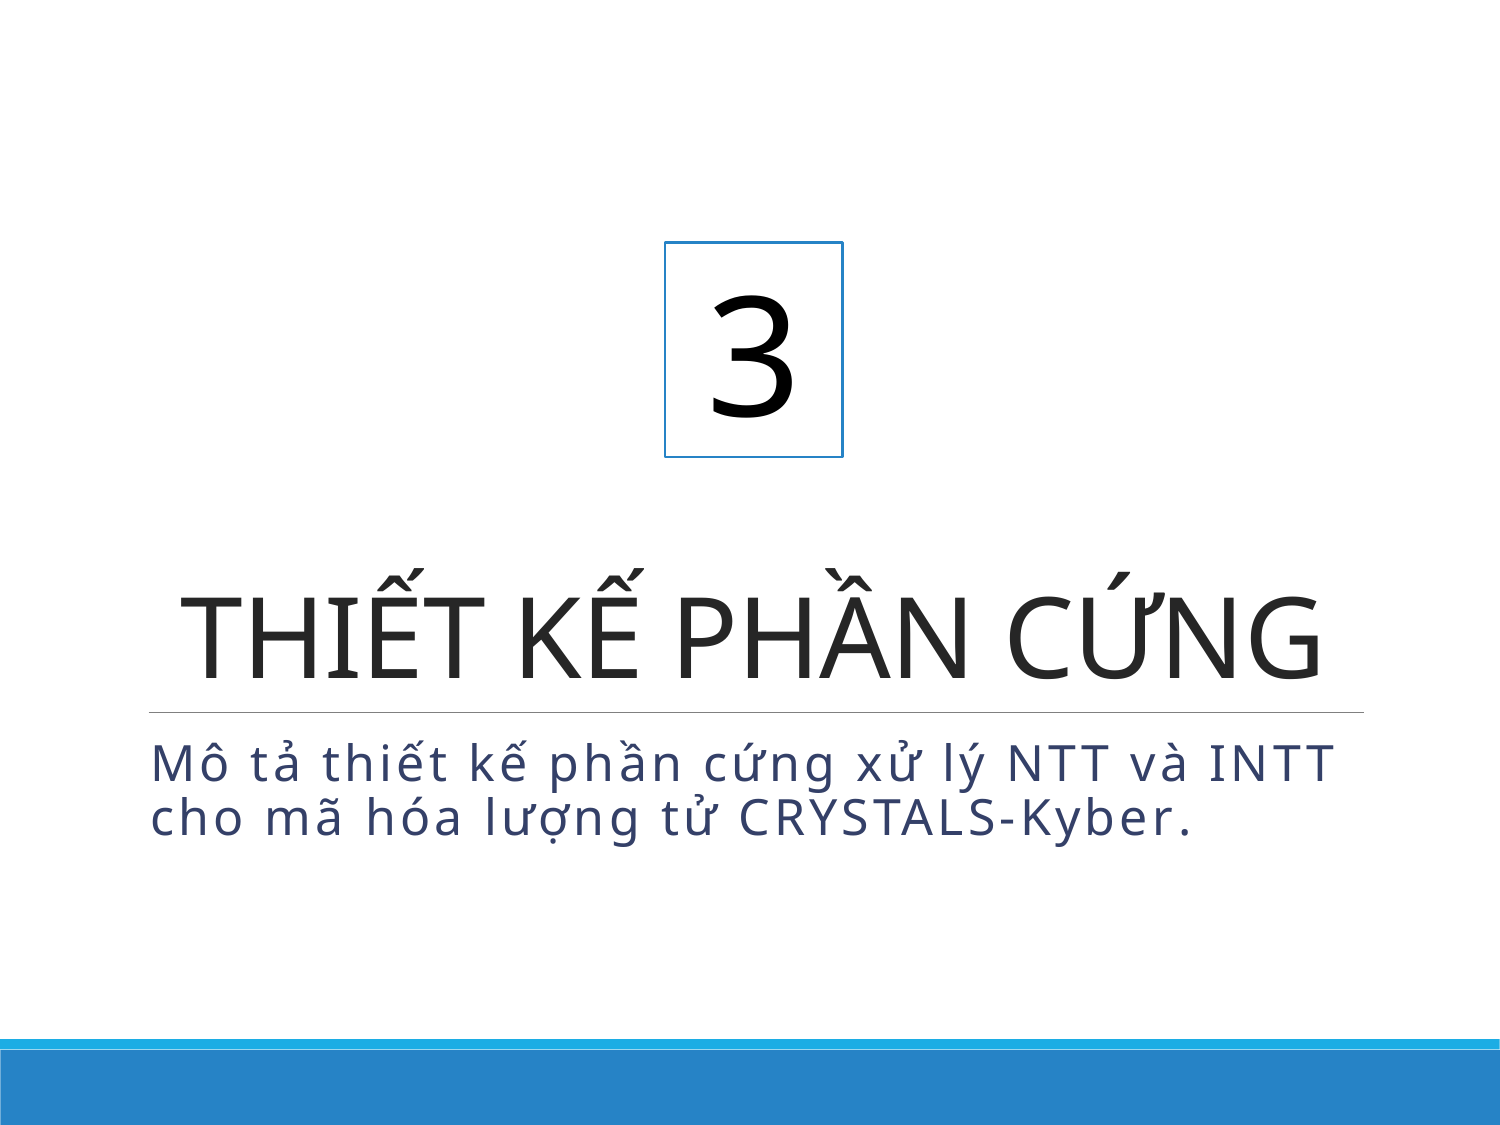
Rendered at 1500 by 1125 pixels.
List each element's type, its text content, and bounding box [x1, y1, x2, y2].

title THIẾT KẾ PHẦN CỨNG [135, 124, 1373, 710]
list Mô tả thiết kế phần cứng xử lý NTT và INTT cho mã hóa lượng tử CRYSTALS-Kyber. [135, 730, 1373, 918]
text_box 3 [664, 241, 844, 458]
